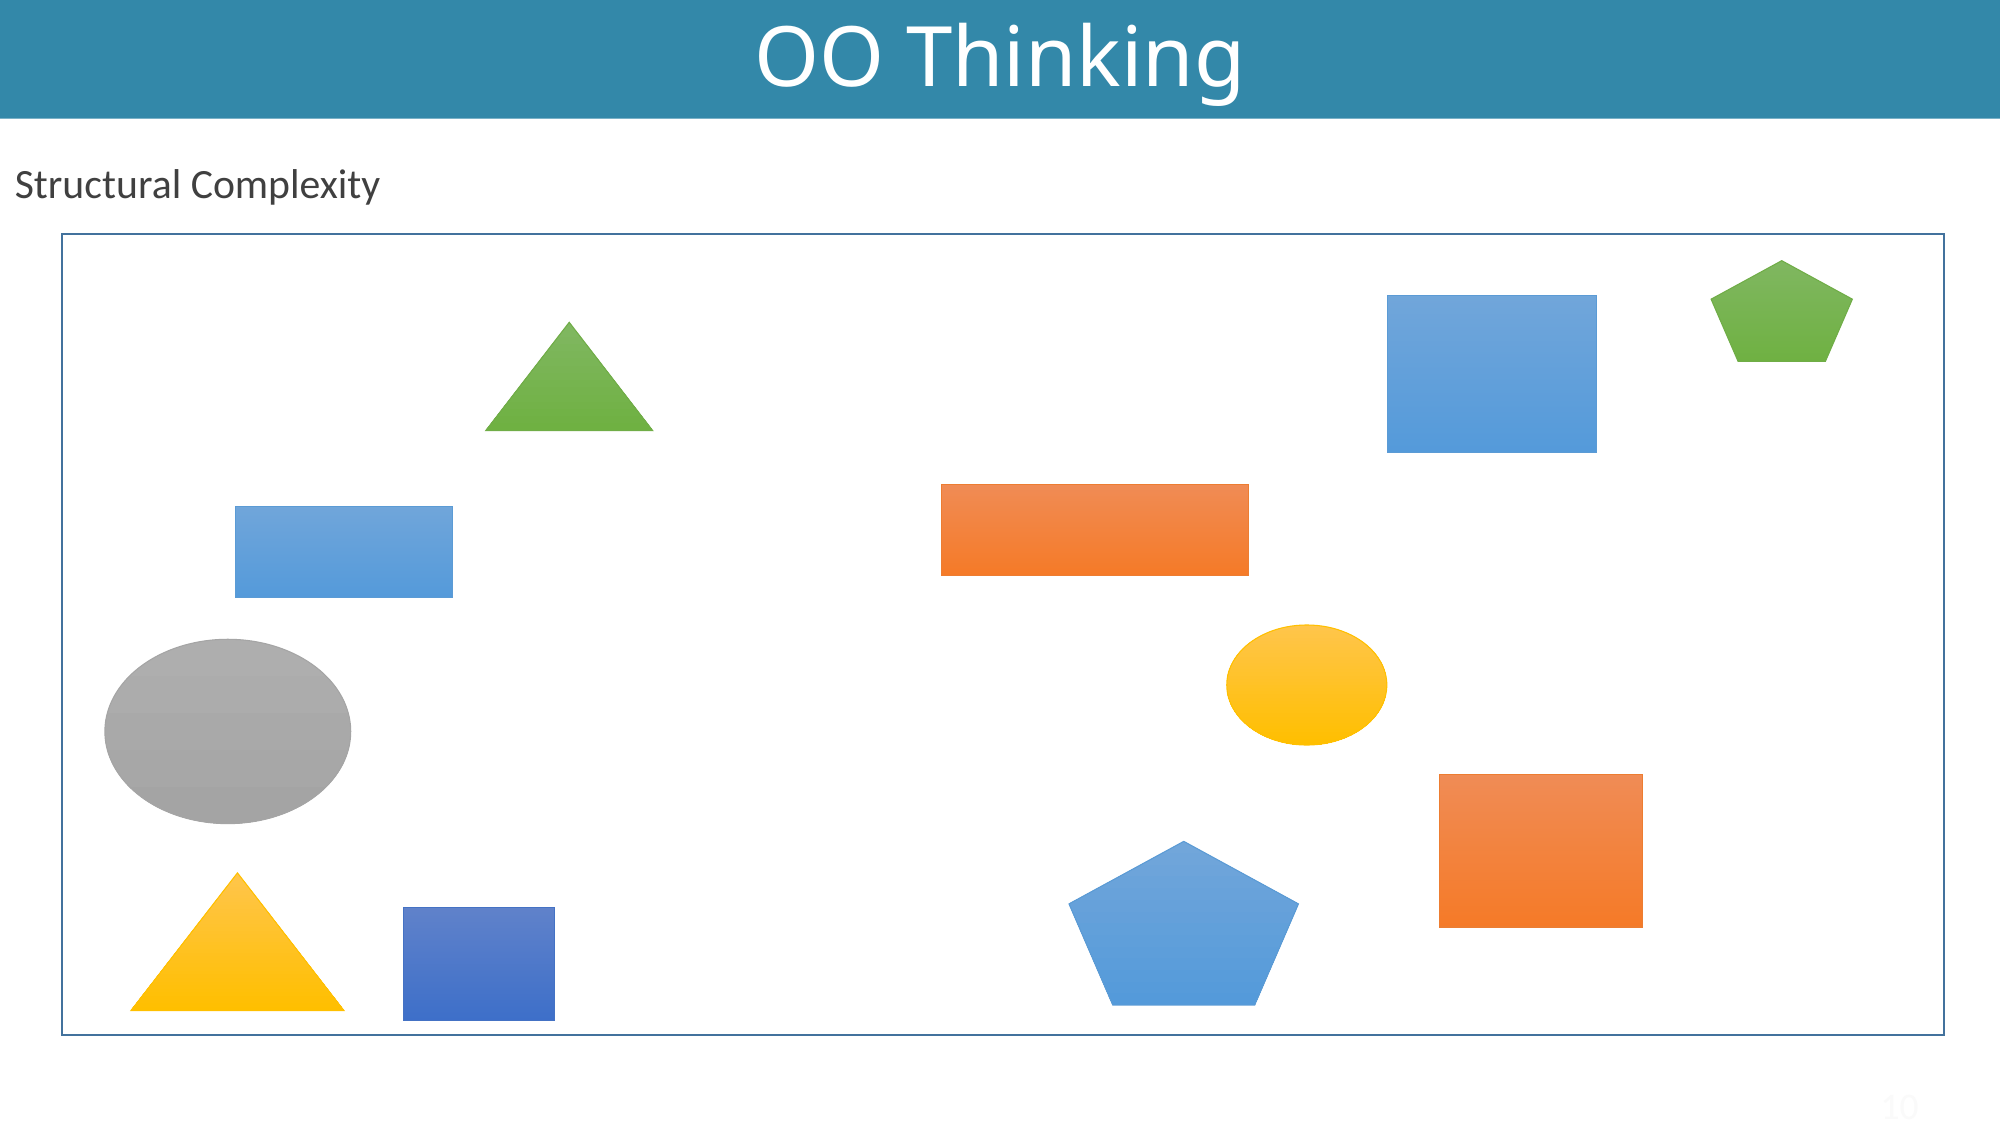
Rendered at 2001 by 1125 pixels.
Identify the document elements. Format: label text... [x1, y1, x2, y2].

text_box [62, 233, 1945, 1036]
text_box Structural Complexity [0, 124, 1079, 215]
title OO Thinking [0, 0, 2000, 119]
